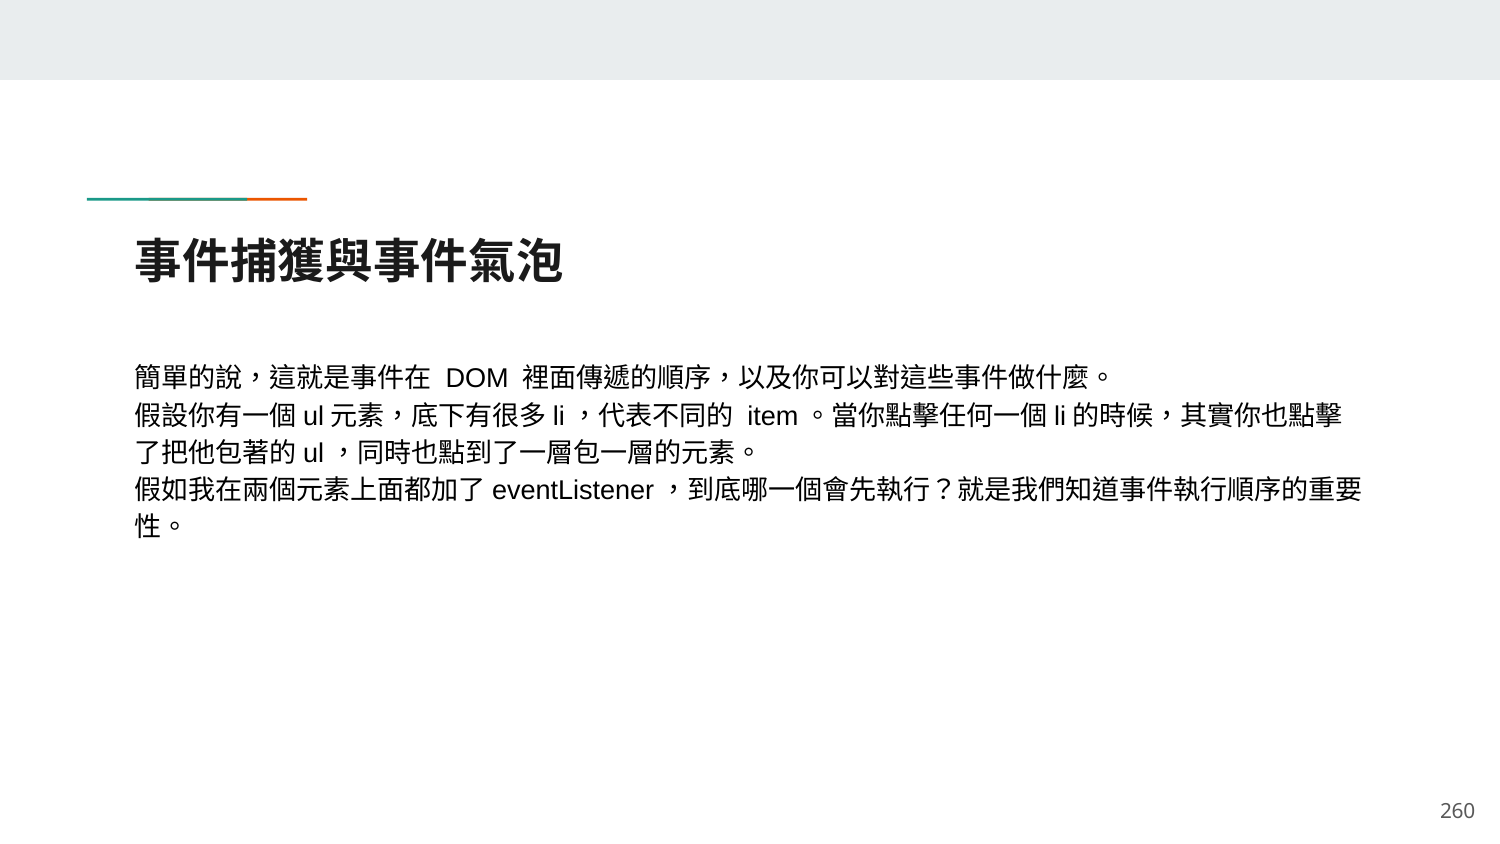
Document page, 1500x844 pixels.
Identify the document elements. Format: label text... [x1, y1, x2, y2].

list 簡單的說，這就是事件在 DOM 裡面傳遞的順序，以及你可以對這些事件做什麼。 假設你有一個ul元素，底下有很多li，代表不同的 item。當你點擊任何一個li的時候，其實你也點擊了把他包著的ul，同時也點到了一層包一層的元素。 假如我在兩個元素上面都加了eventListener，到底哪一個會先執行？就是我們知道事件執行順序的重要性。 [119, 341, 1381, 712]
title 事件捕獲與事件氣泡 [119, 216, 1381, 305]
slide_number ‹#› [1400, 779, 1491, 844]
